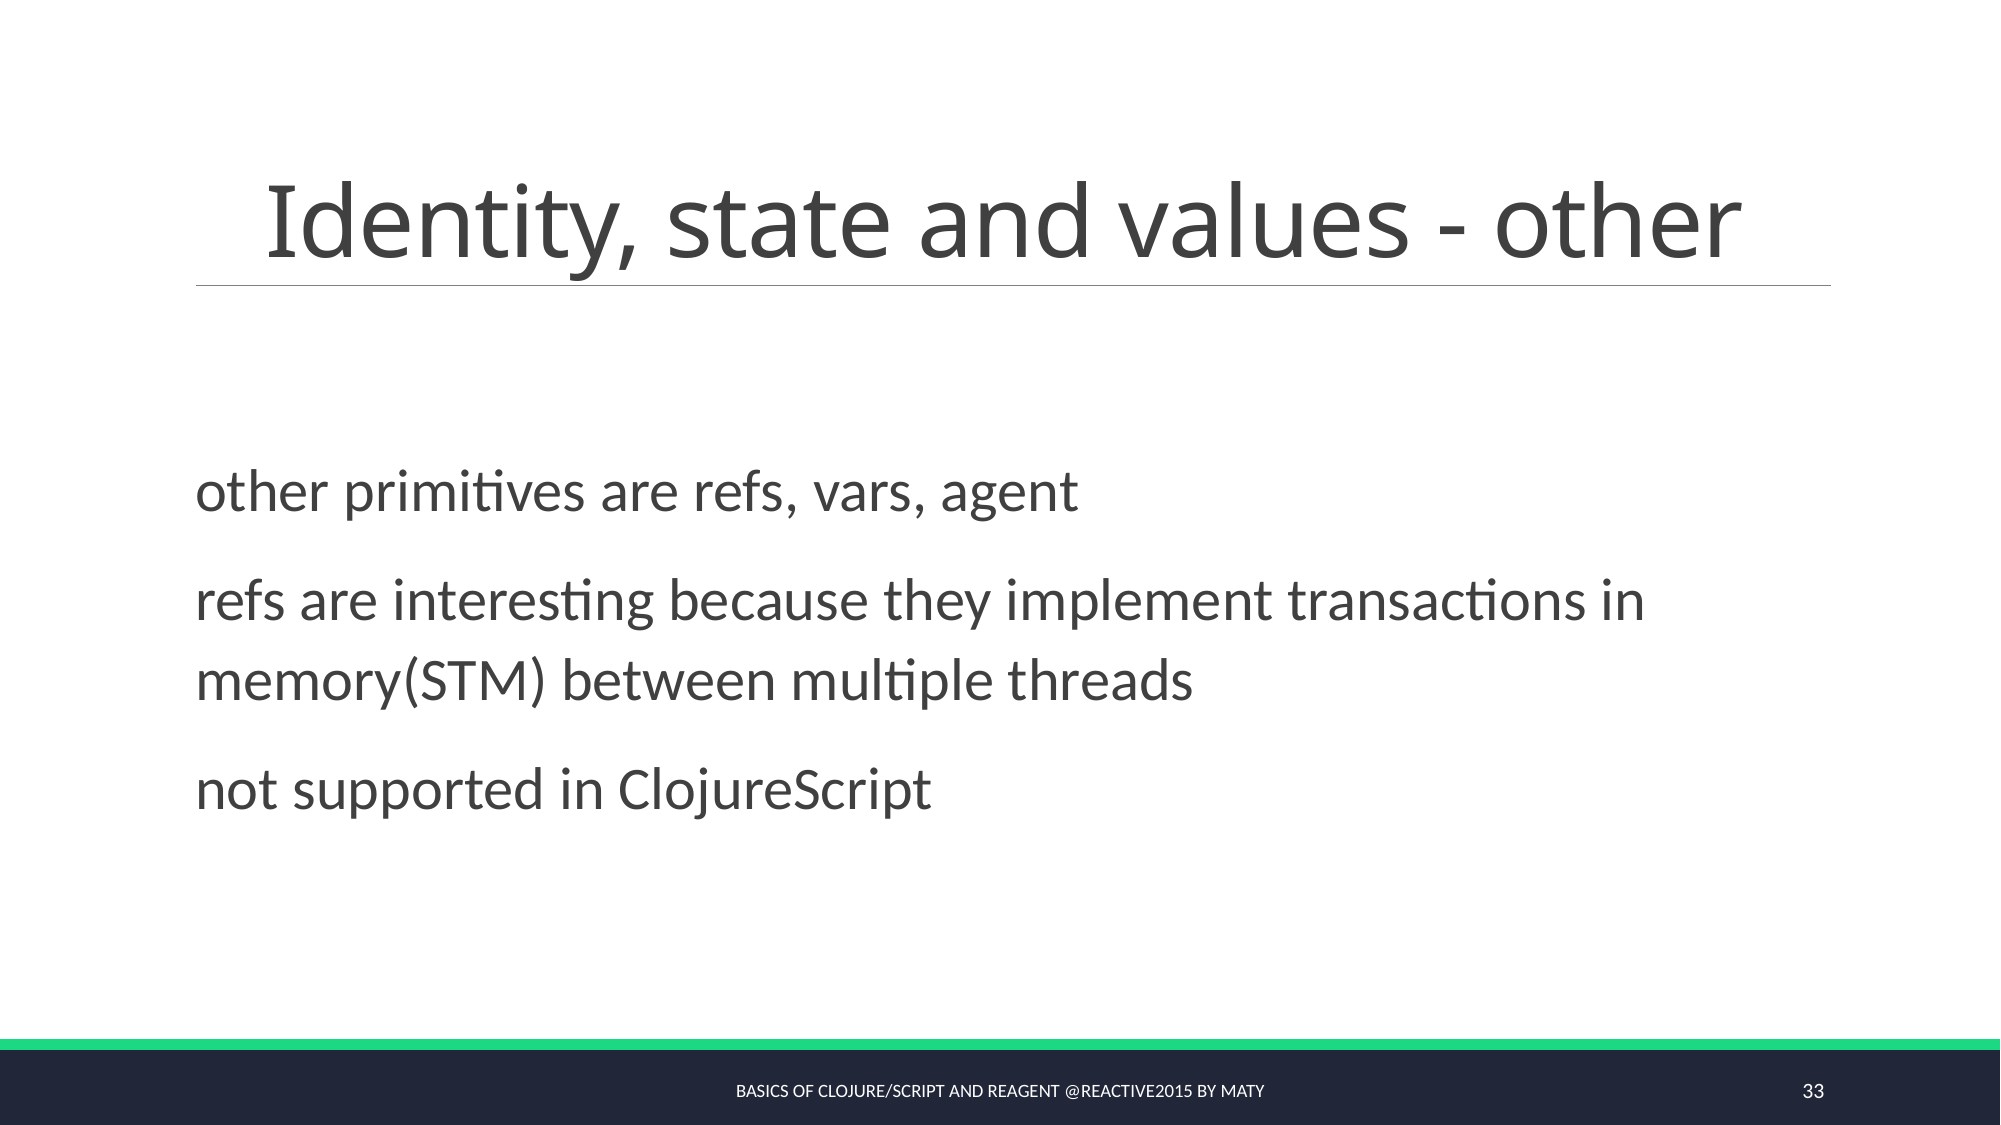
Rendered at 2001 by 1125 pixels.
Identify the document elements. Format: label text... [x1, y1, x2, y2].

list other primitives are refs, vars, agent refs are interesting because they implement transactions in memory(STM) between multiple threads not supported in ClojureScript [180, 302, 1830, 963]
slide_number 33 [1624, 1059, 1840, 1120]
title Identity, state and values - other [180, 47, 1830, 285]
footer Basics of Clojure/script and Reagent @Reactive2015 by Maty [604, 1059, 1396, 1120]
